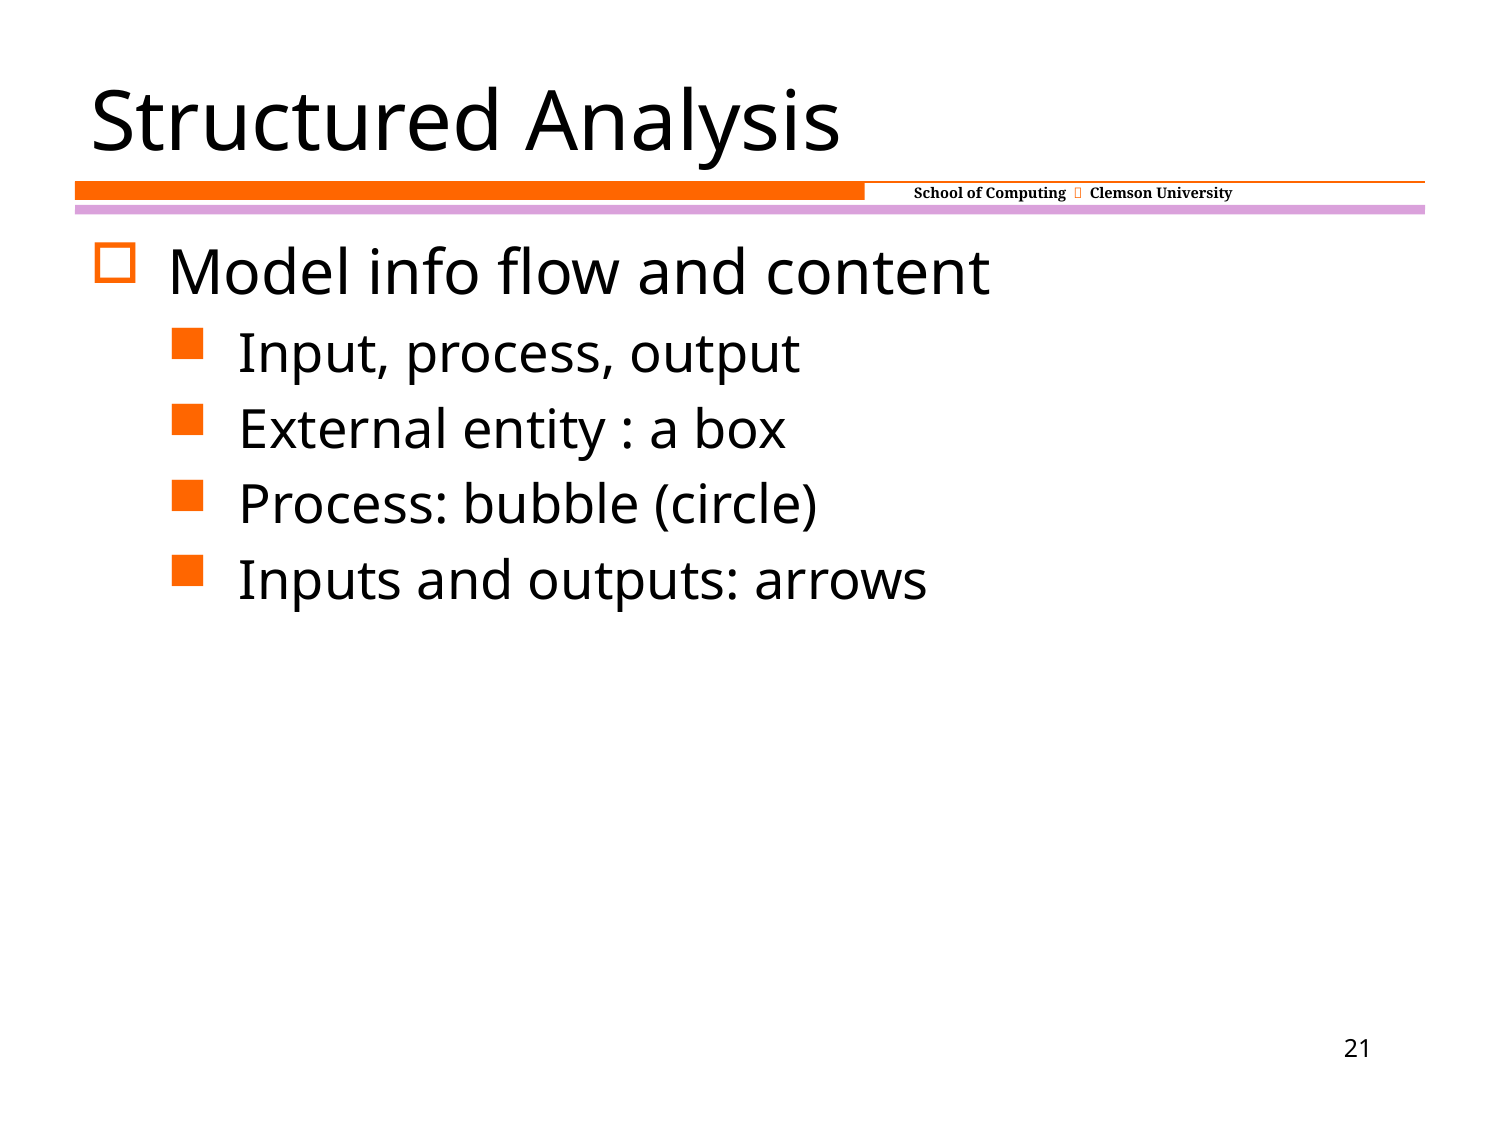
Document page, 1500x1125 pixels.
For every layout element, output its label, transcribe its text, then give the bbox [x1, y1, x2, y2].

list Model info flow and content Input, process, output External entity : a box Process: bubble (circle) Inputs and outputs: arrows [75, 224, 1425, 1088]
slide_number 21 [1074, 1025, 1388, 1100]
title Structured Analysis [75, 37, 1425, 175]
